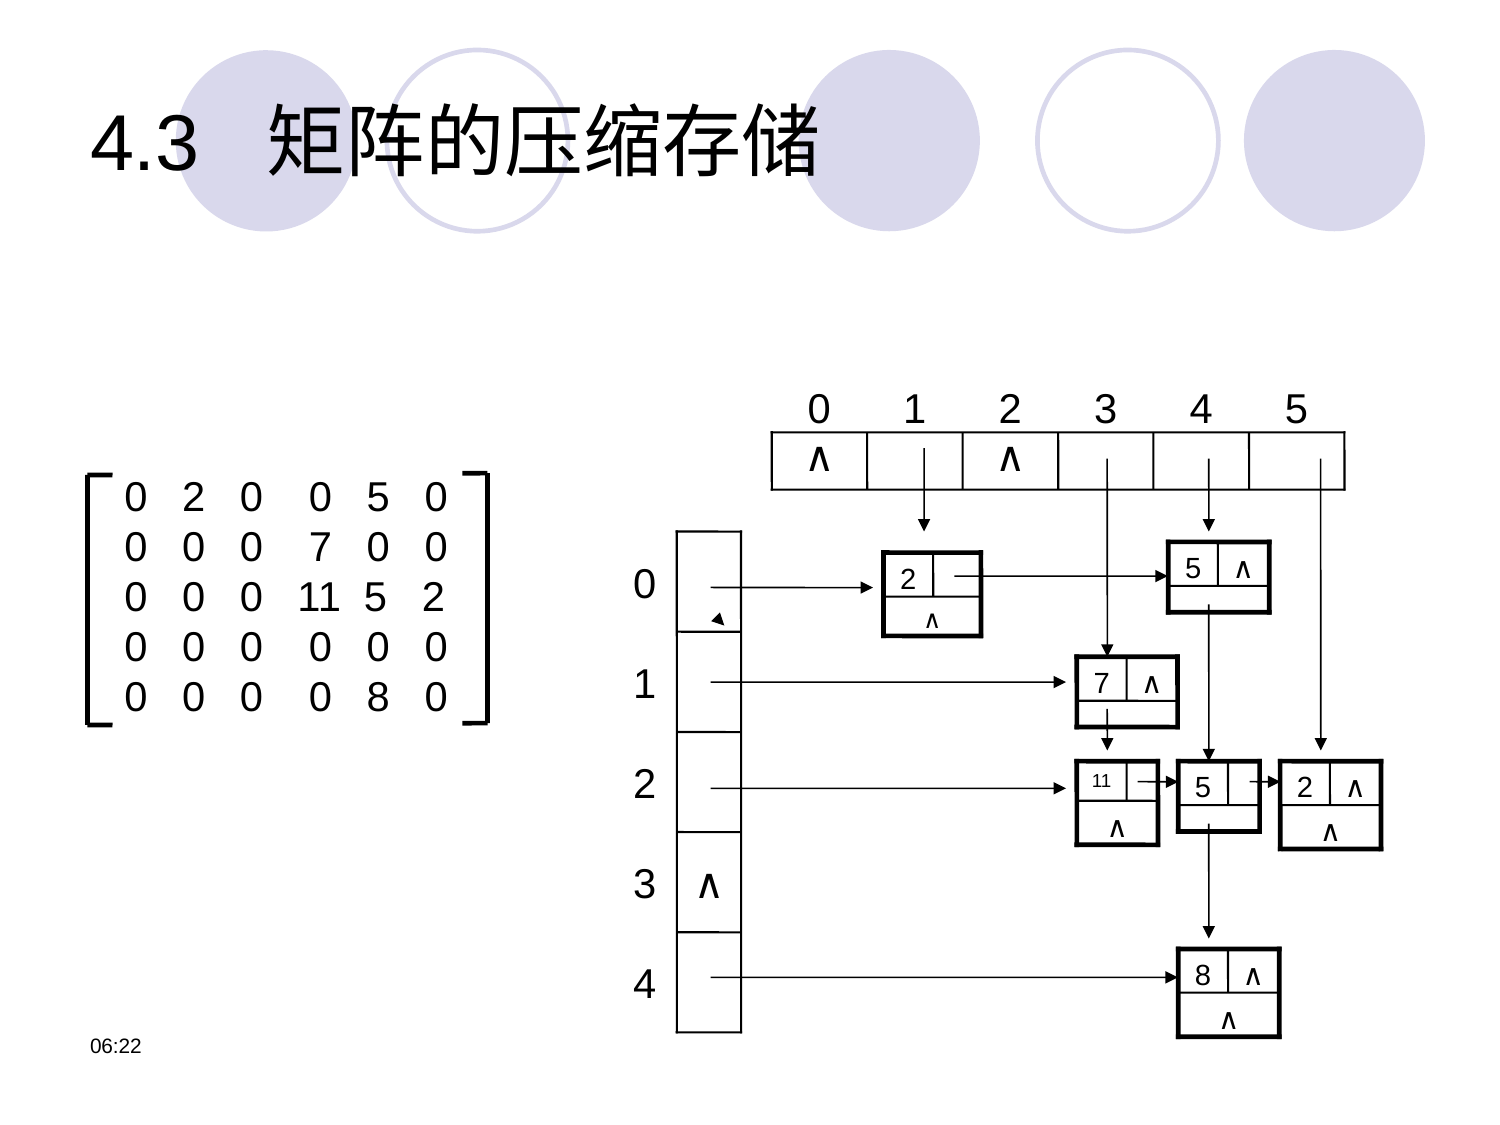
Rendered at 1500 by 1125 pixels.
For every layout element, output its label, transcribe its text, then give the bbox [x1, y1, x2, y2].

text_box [87, 462, 488, 728]
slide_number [75, 1025, 425, 1100]
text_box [612, 374, 1382, 1037]
title 4.3 矩阵的压缩存储 [75, 45, 1425, 233]
